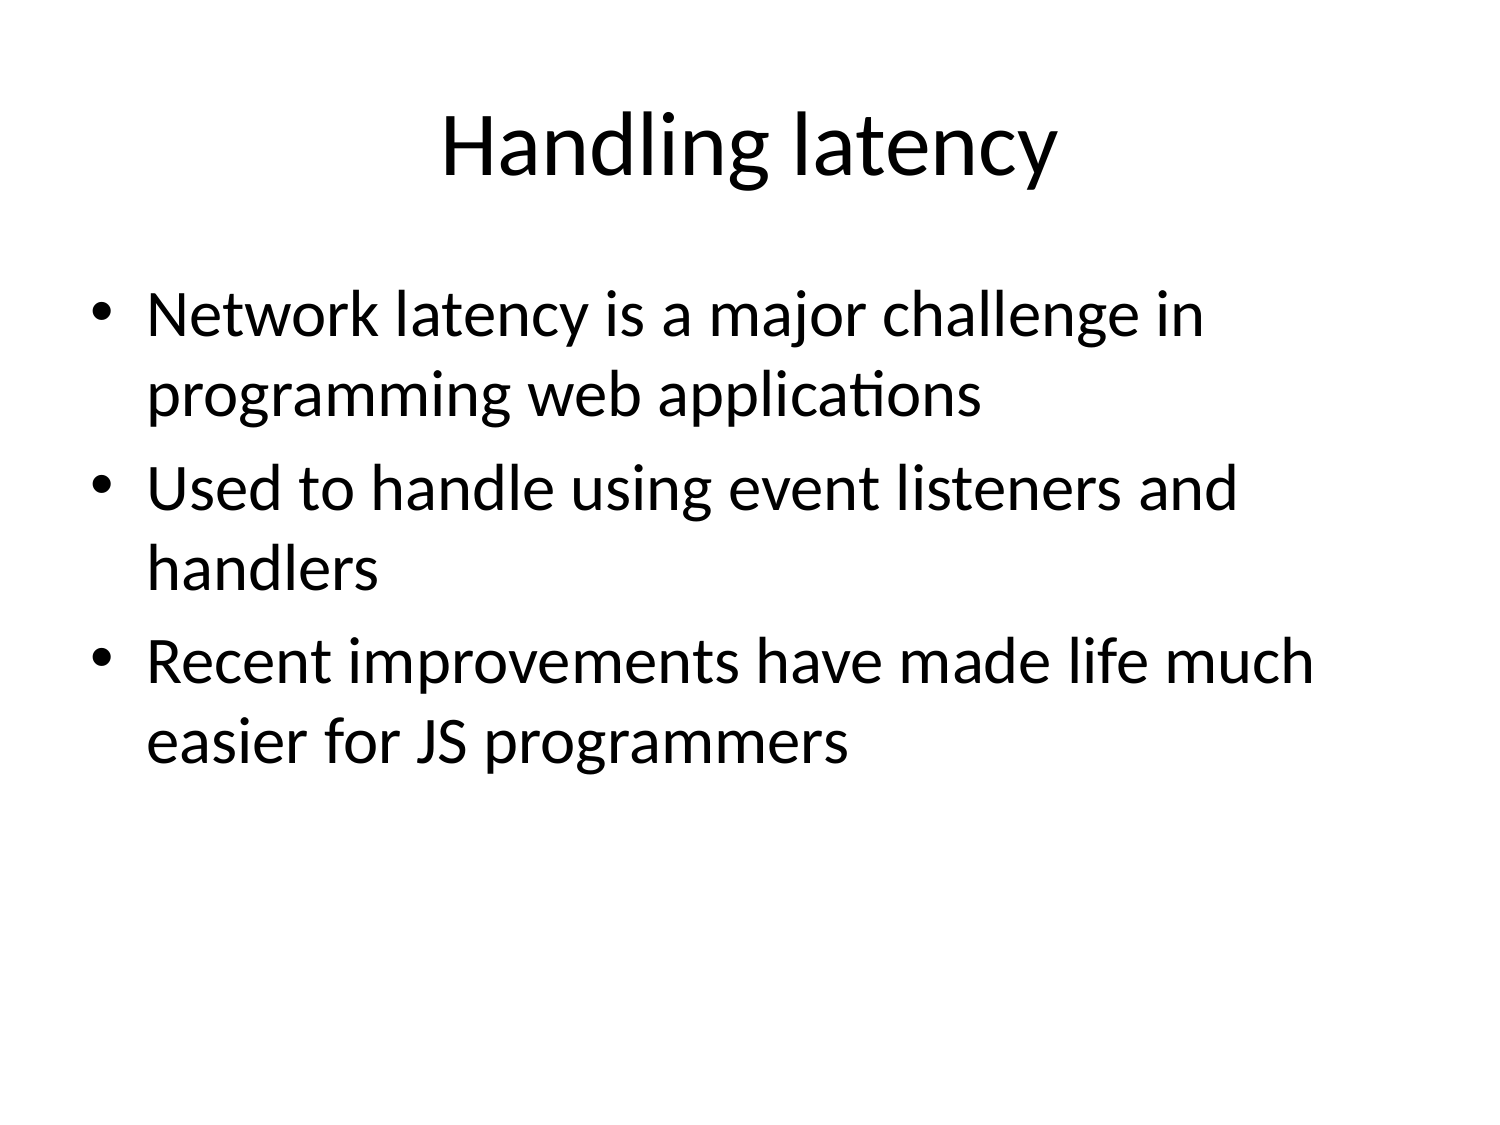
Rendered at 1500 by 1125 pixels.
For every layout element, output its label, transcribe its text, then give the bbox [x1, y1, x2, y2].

title Handling latency [75, 45, 1425, 233]
list Network latency is a major challenge in programming web applications Used to handle using event listeners and handlers Recent improvements have made life much easier for JS programmers [75, 262, 1425, 1005]
